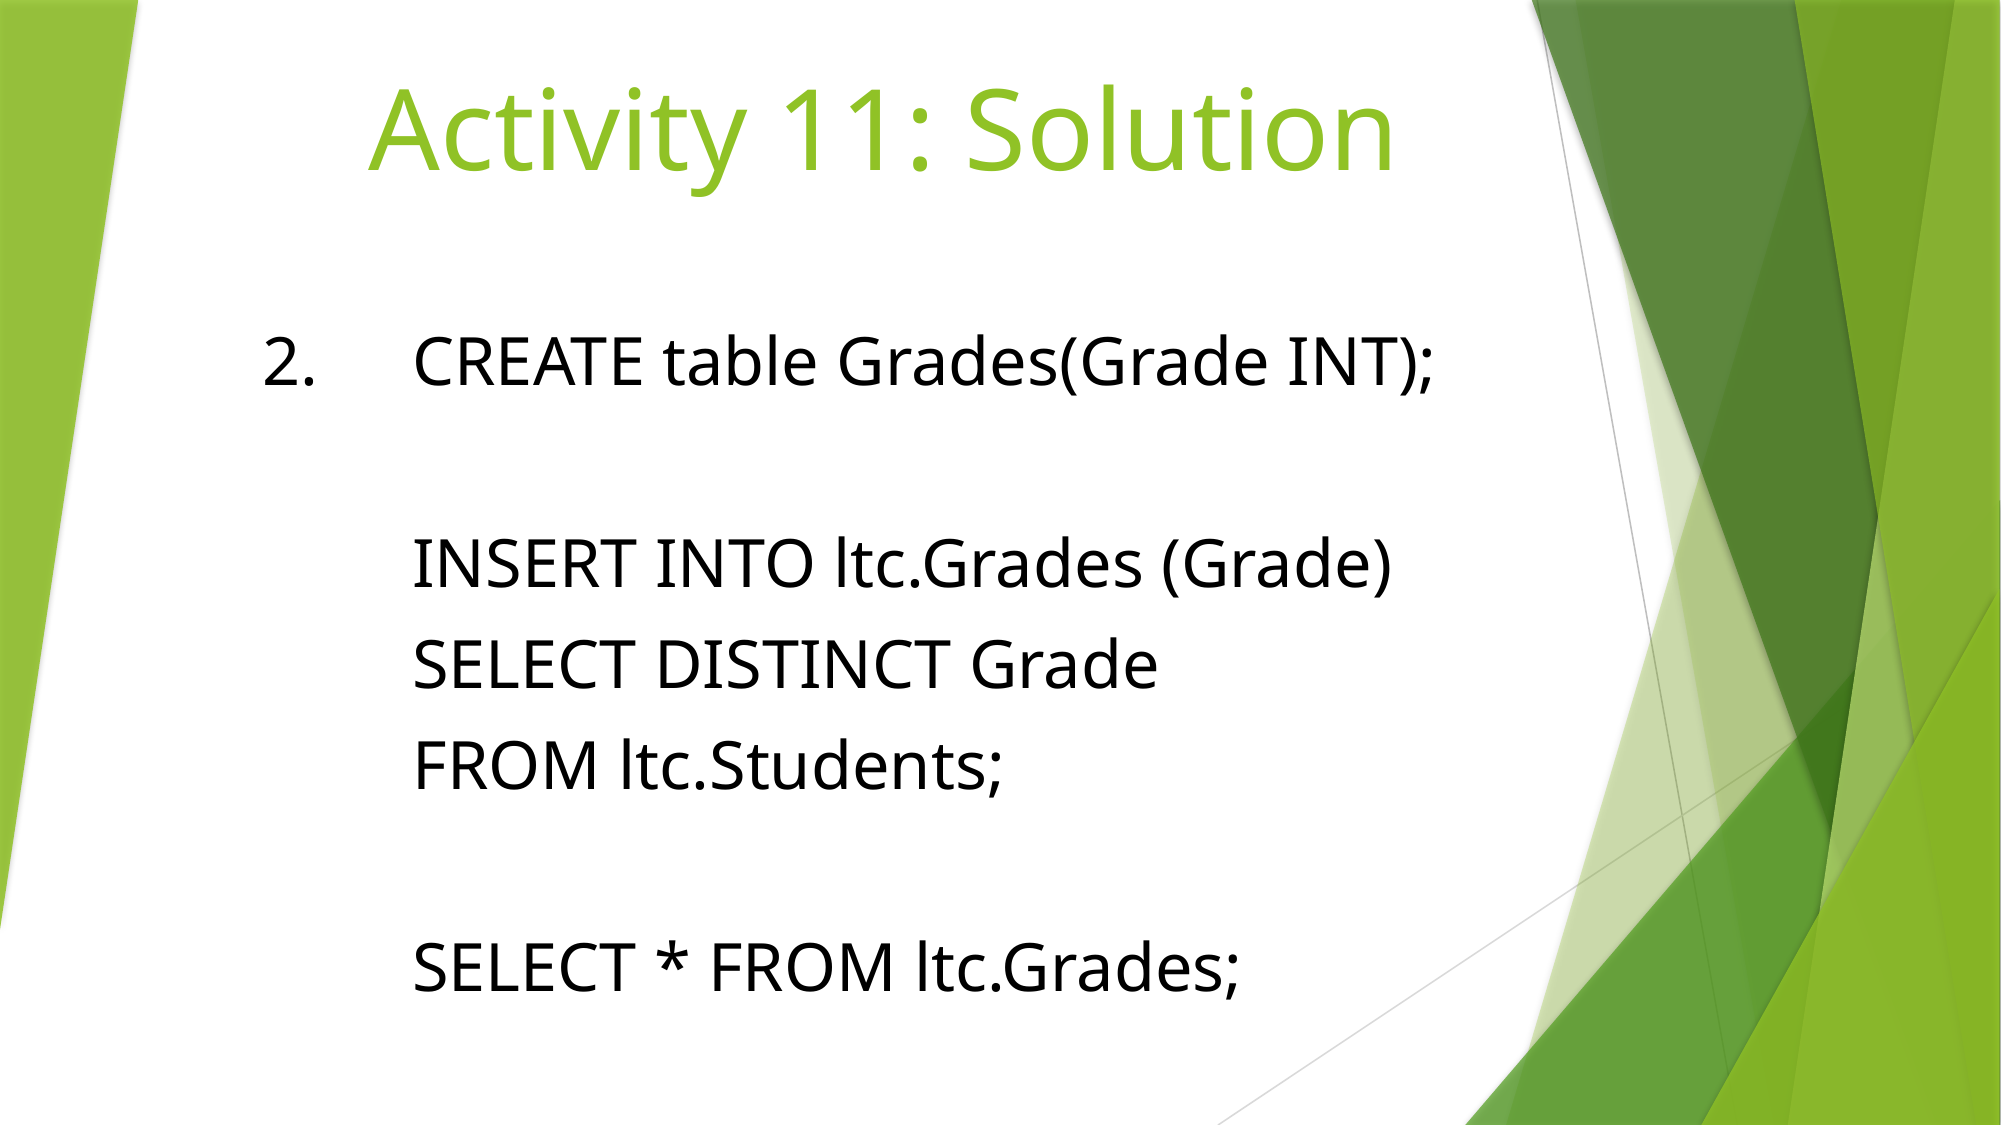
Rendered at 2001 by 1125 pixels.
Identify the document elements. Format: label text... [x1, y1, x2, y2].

title Activity 11: Solution [247, 51, 1522, 201]
subtitle 2. CREATE table Grades(Grade INT); INSERT INTO ltc.Grades (Grade) SELECT DISTINCT Grade FROM ltc.Students; SELECT * FROM ltc.Grades; [247, 311, 1620, 1091]
